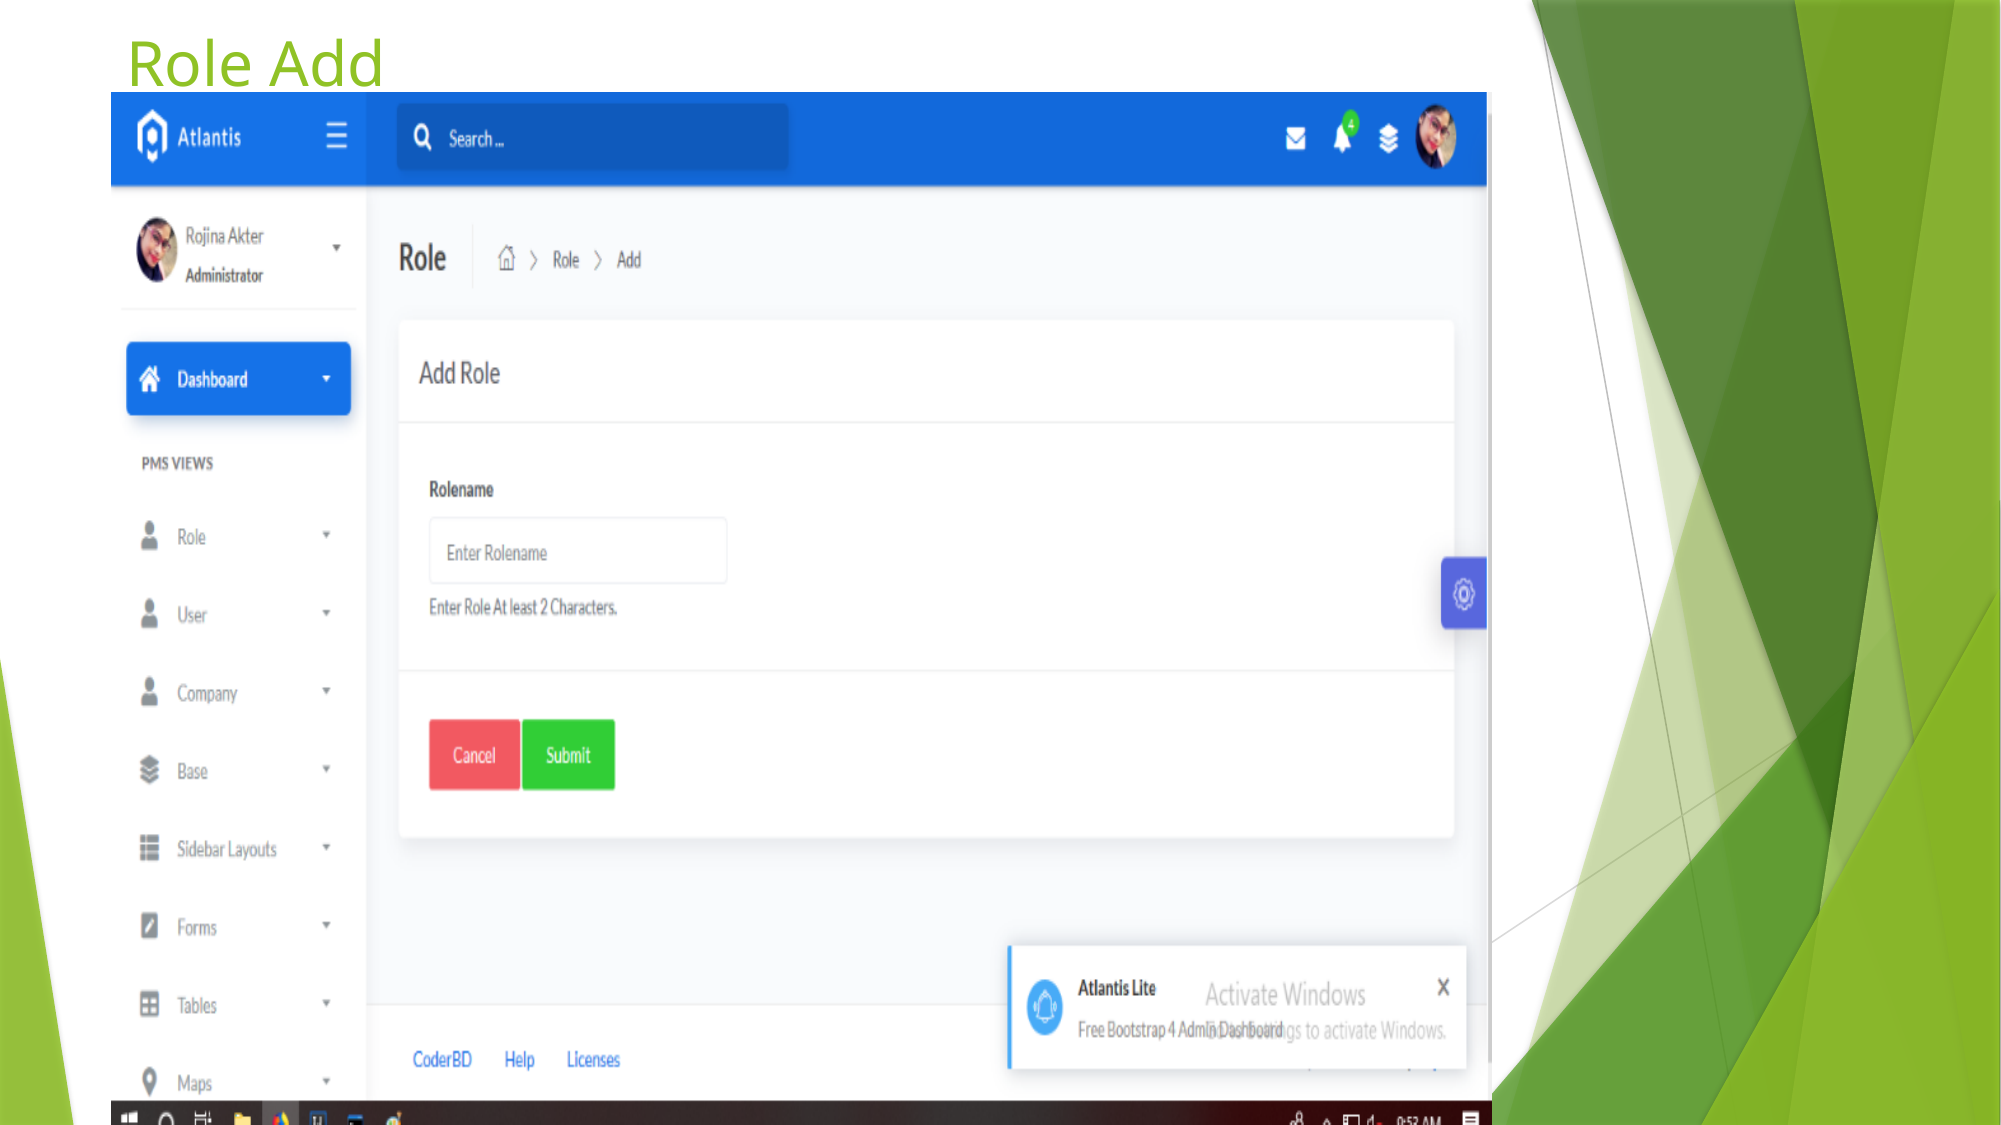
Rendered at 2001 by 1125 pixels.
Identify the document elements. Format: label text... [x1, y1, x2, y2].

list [110, 91, 1493, 1125]
title Role Add [111, 17, 1522, 108]
